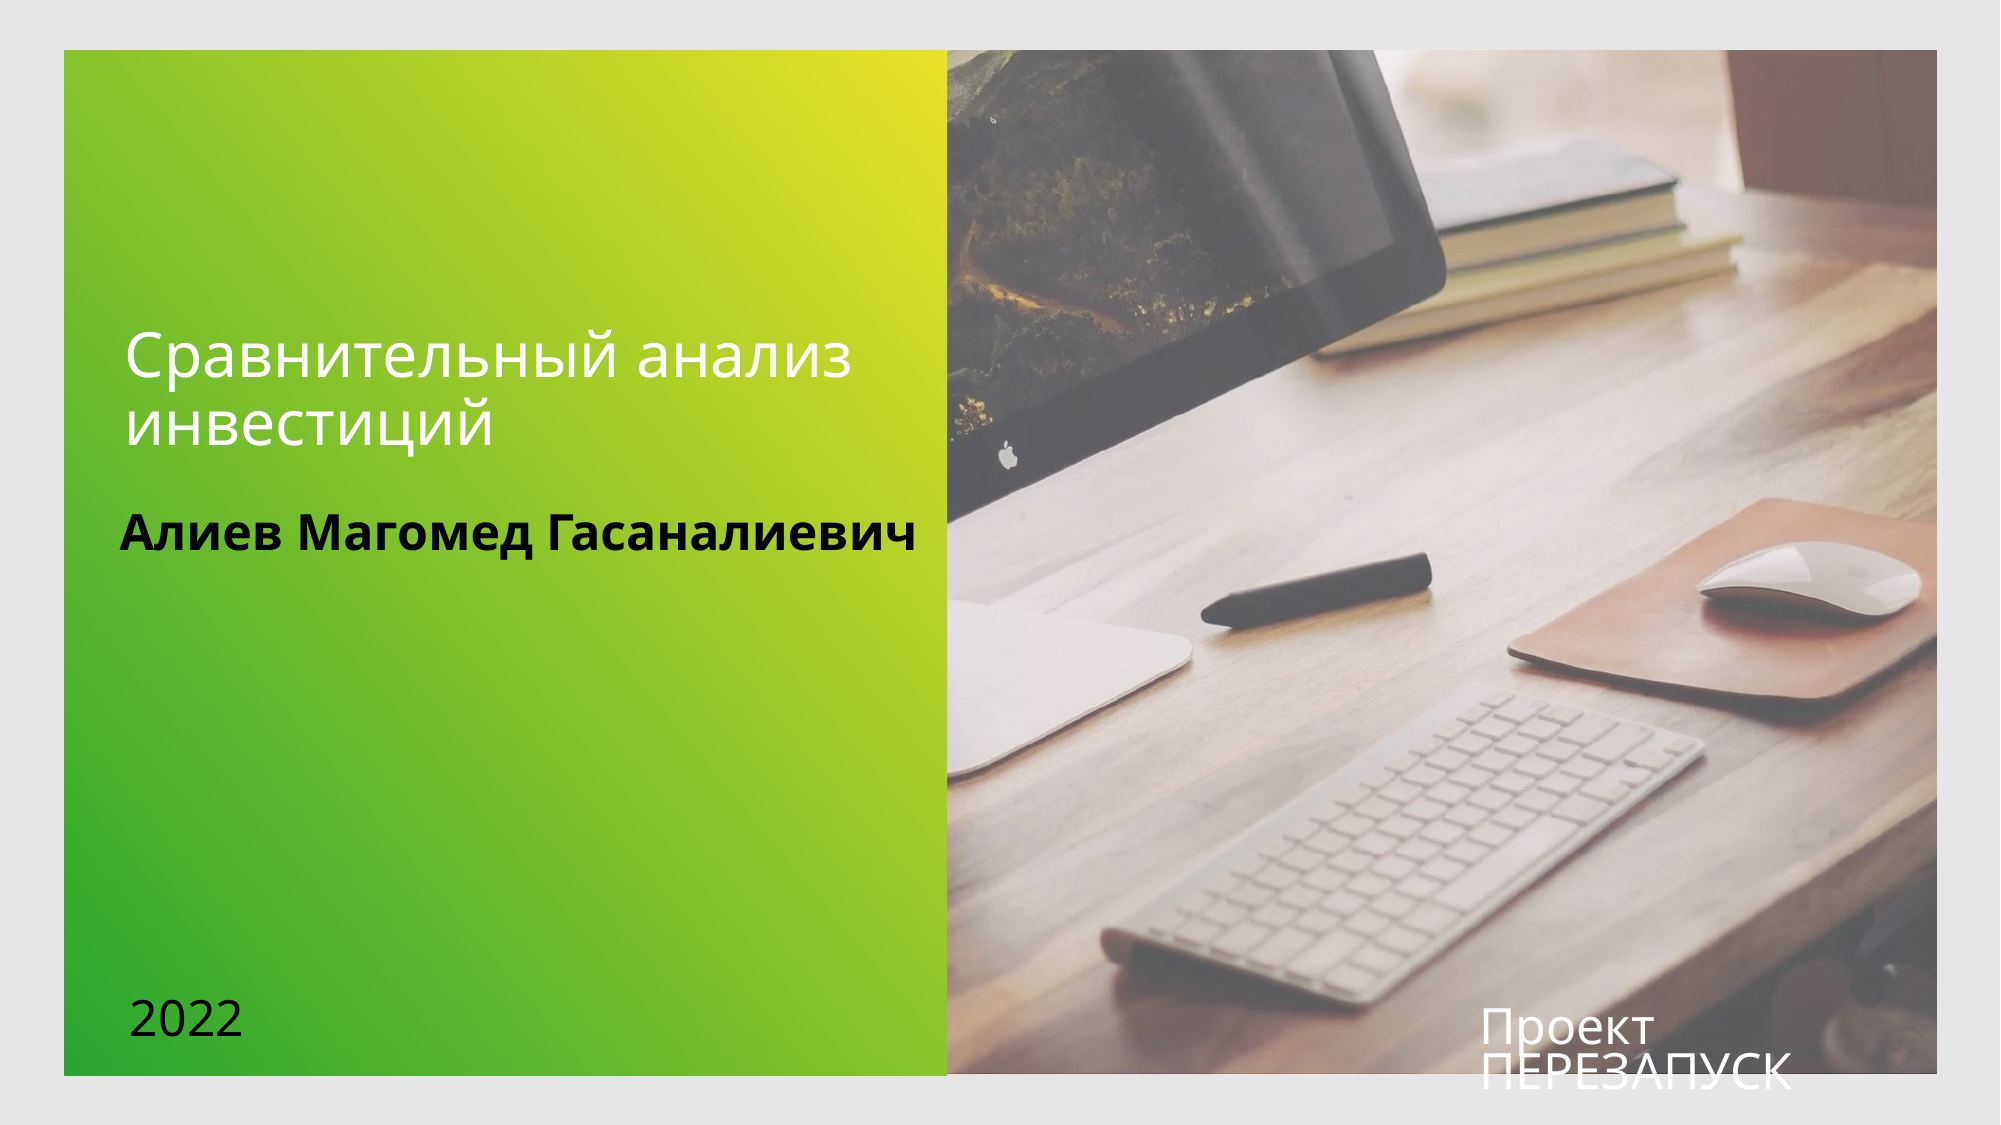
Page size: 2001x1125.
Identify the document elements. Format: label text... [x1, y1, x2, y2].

title Cравнительный анализ инвестиций [109, 307, 942, 467]
list Алиев Магомед Гасаналиевич [104, 500, 948, 760]
text_box 2022 [115, 985, 948, 1064]
